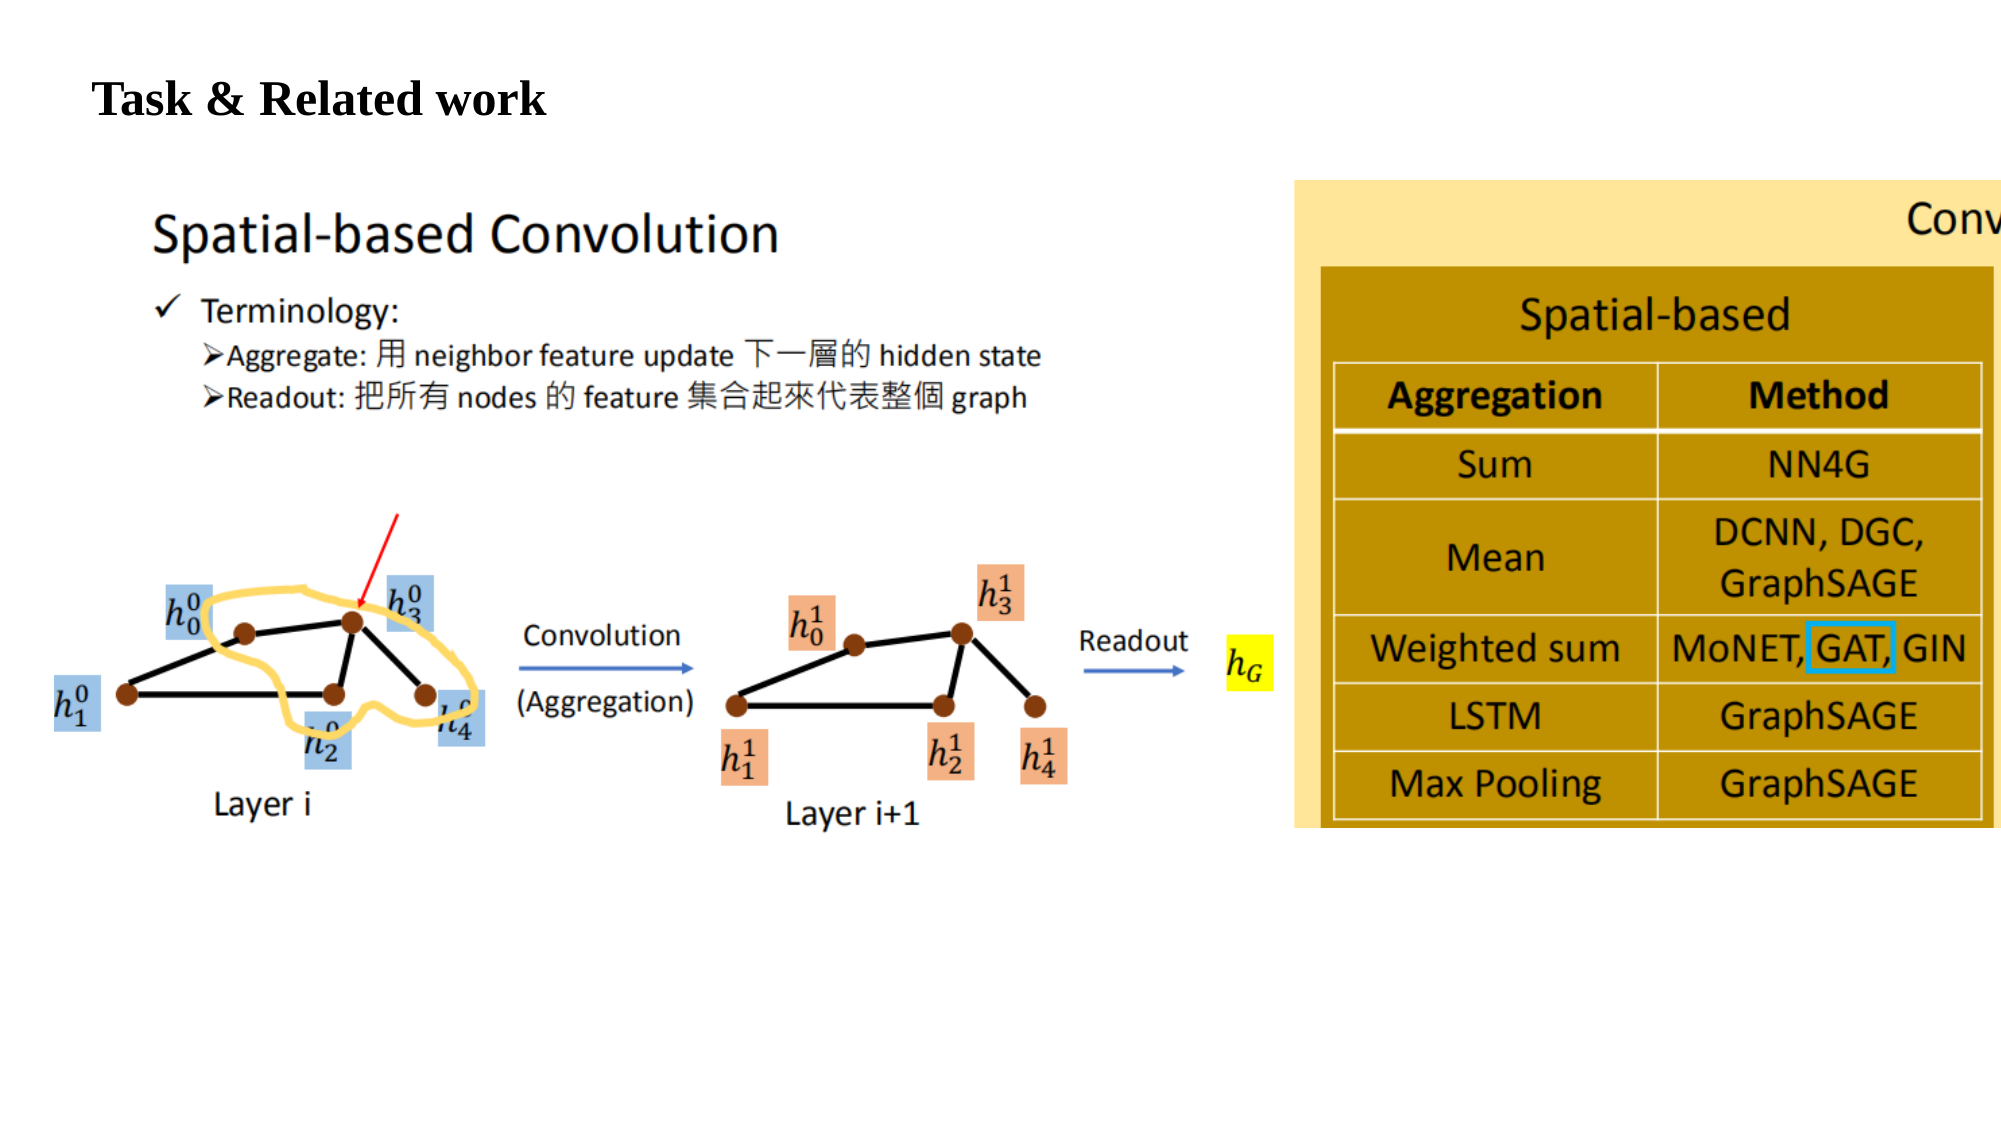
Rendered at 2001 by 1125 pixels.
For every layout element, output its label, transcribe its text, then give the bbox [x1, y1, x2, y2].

picture [54, 212, 1283, 844]
picture [1294, 180, 2001, 844]
text_box Task & Related work [76, 58, 562, 134]
